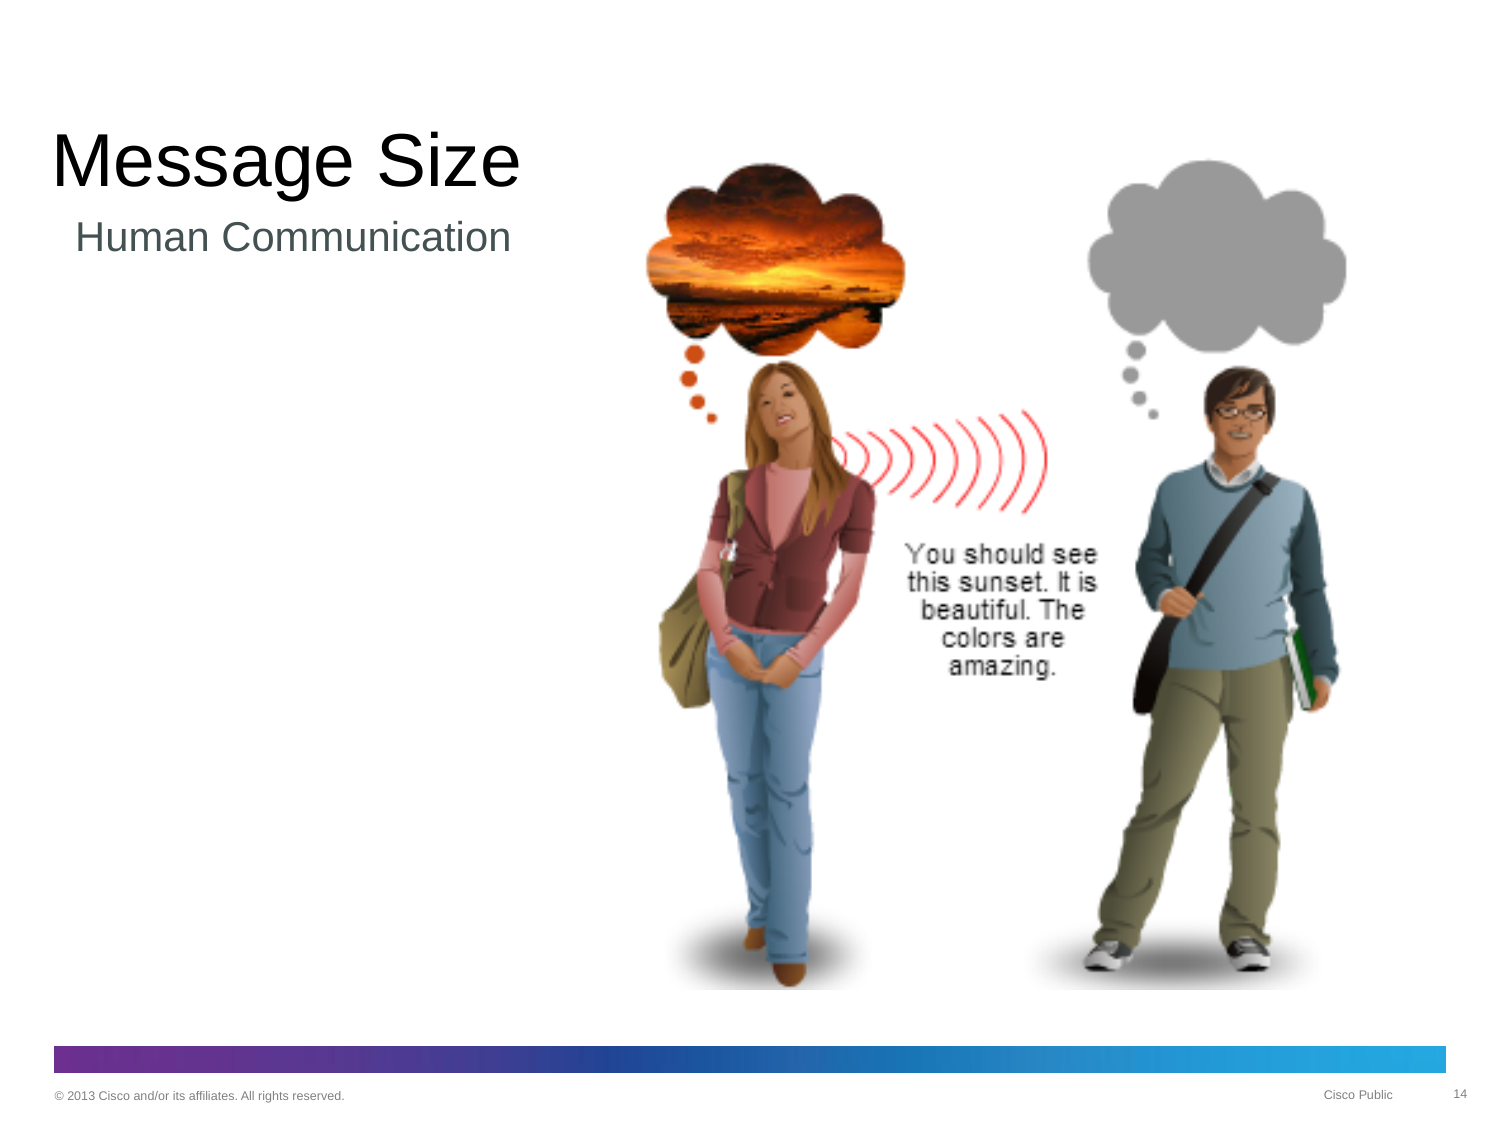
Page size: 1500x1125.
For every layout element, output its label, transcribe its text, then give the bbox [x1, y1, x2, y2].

text_box Human Communication [60, 206, 622, 278]
picture [54, 1046, 1446, 1073]
picture [627, 154, 1357, 990]
title Message Size [37, 70, 1447, 209]
